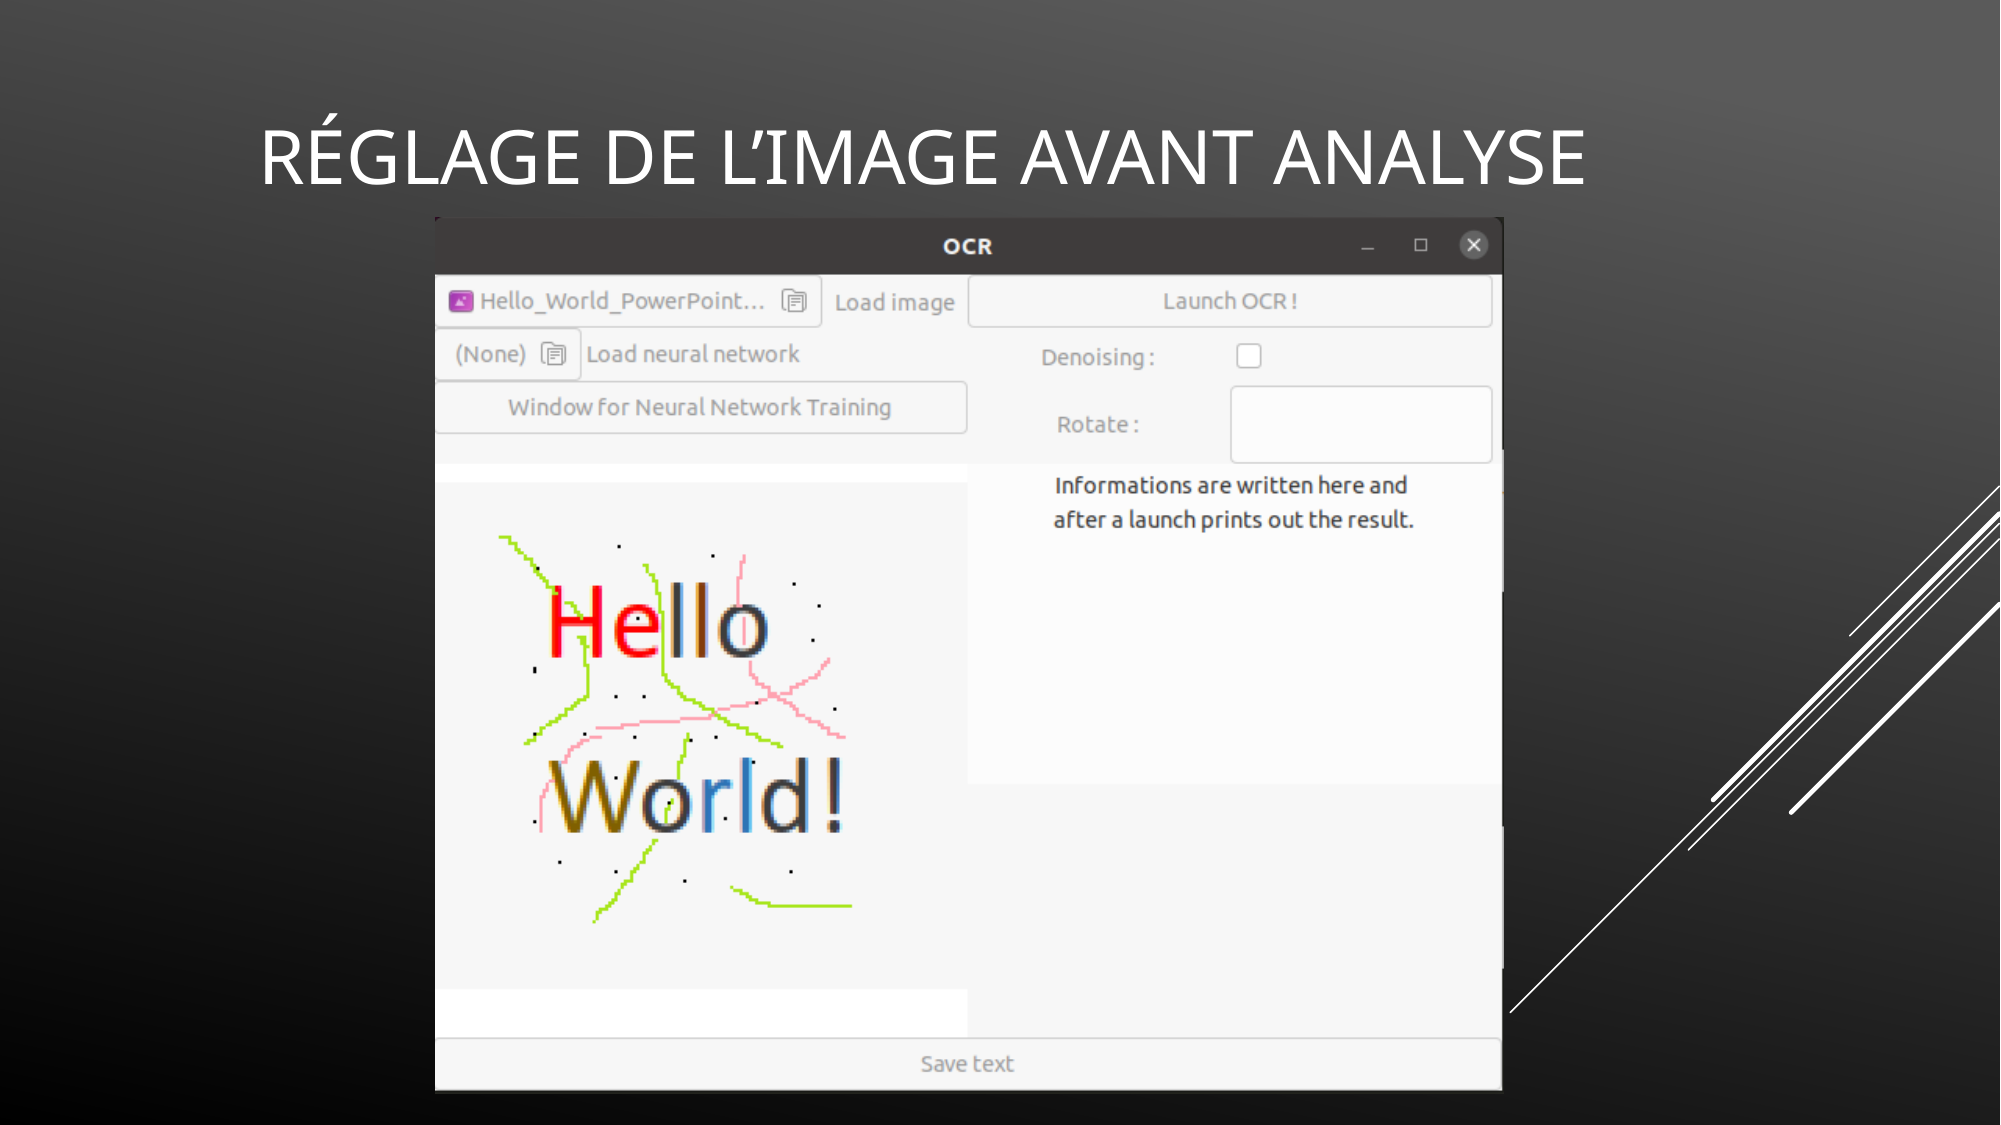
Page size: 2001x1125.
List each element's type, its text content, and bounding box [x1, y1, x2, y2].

picture [434, 216, 1504, 1094]
title Réglage de l’image avant analyse [243, 31, 1744, 279]
